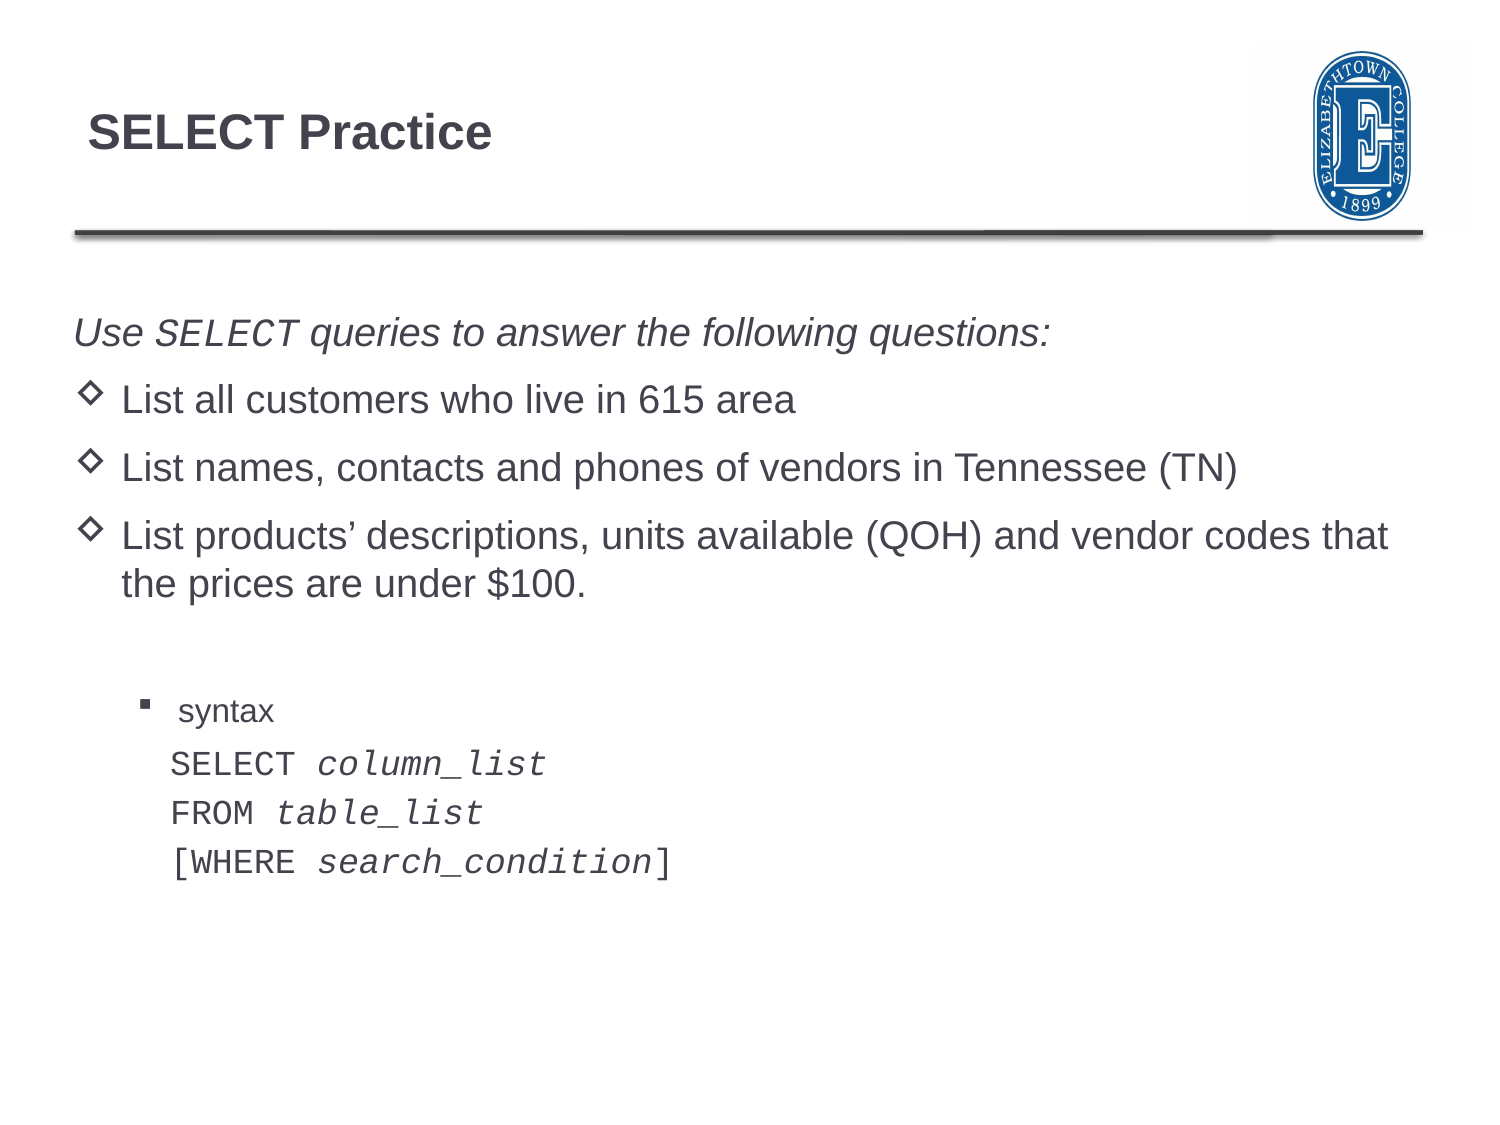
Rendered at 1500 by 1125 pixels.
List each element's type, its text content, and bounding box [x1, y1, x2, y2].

title SELECT Practice [72, 47, 1367, 212]
picture [1252, 44, 1474, 228]
list Use SELECT queries to answer the following questions: List all customers who live in 615 area List names, contacts and phones of vendors in Tennessee (TN) List products’ descriptions, units available (QOH) and vendor codes that the prices are under $100. syntax SELECT column_list FROM table_list [WHERE search_condition] [58, 298, 1435, 889]
